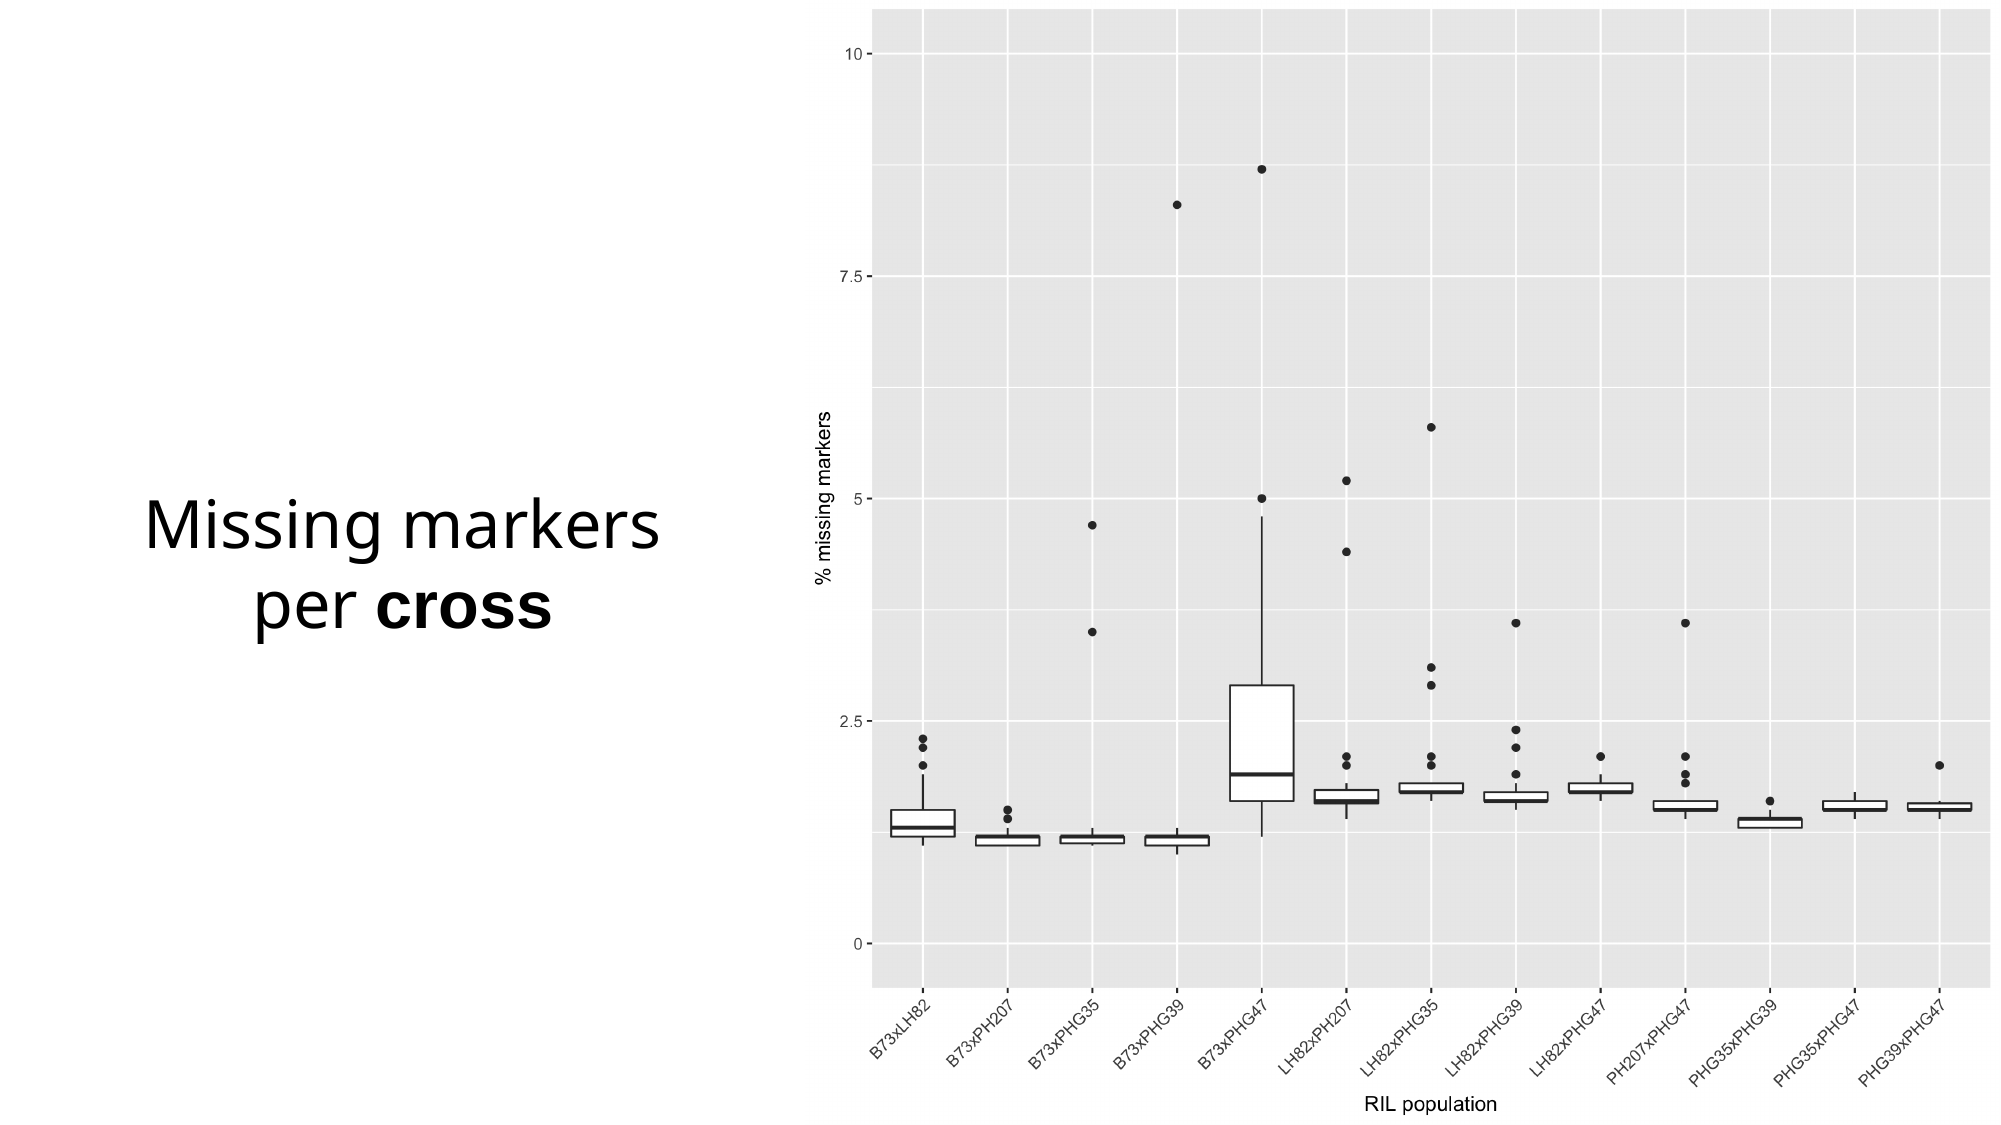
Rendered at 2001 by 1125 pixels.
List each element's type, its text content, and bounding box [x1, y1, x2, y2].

text_box Missing markers per cross [0, 474, 805, 649]
picture [805, 0, 2000, 1125]
